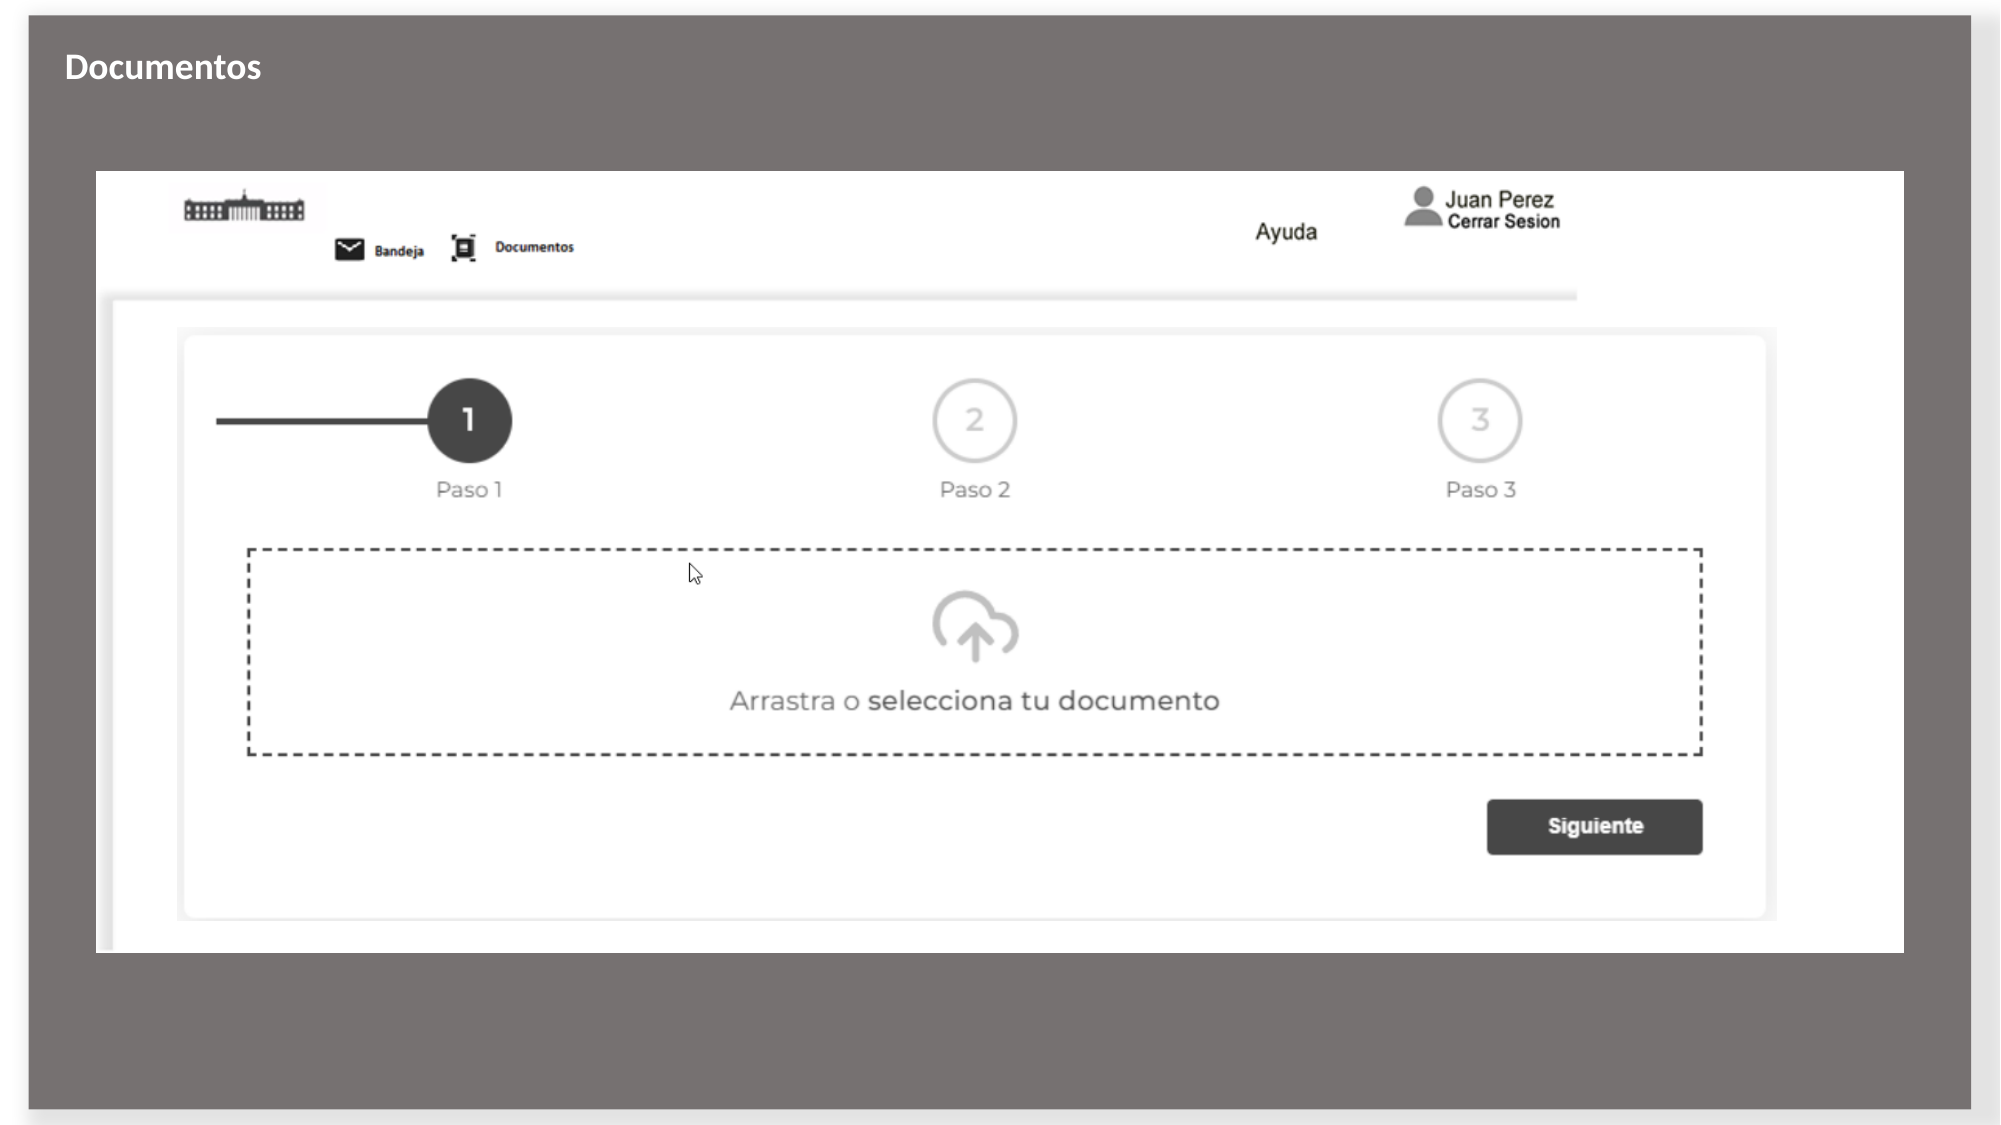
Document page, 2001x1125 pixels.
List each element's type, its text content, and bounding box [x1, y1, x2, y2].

text_box Documentos [49, 34, 460, 95]
text_box [0, 0, 500, 172]
text_box [28, 14, 1972, 1110]
picture [95, 171, 1904, 954]
